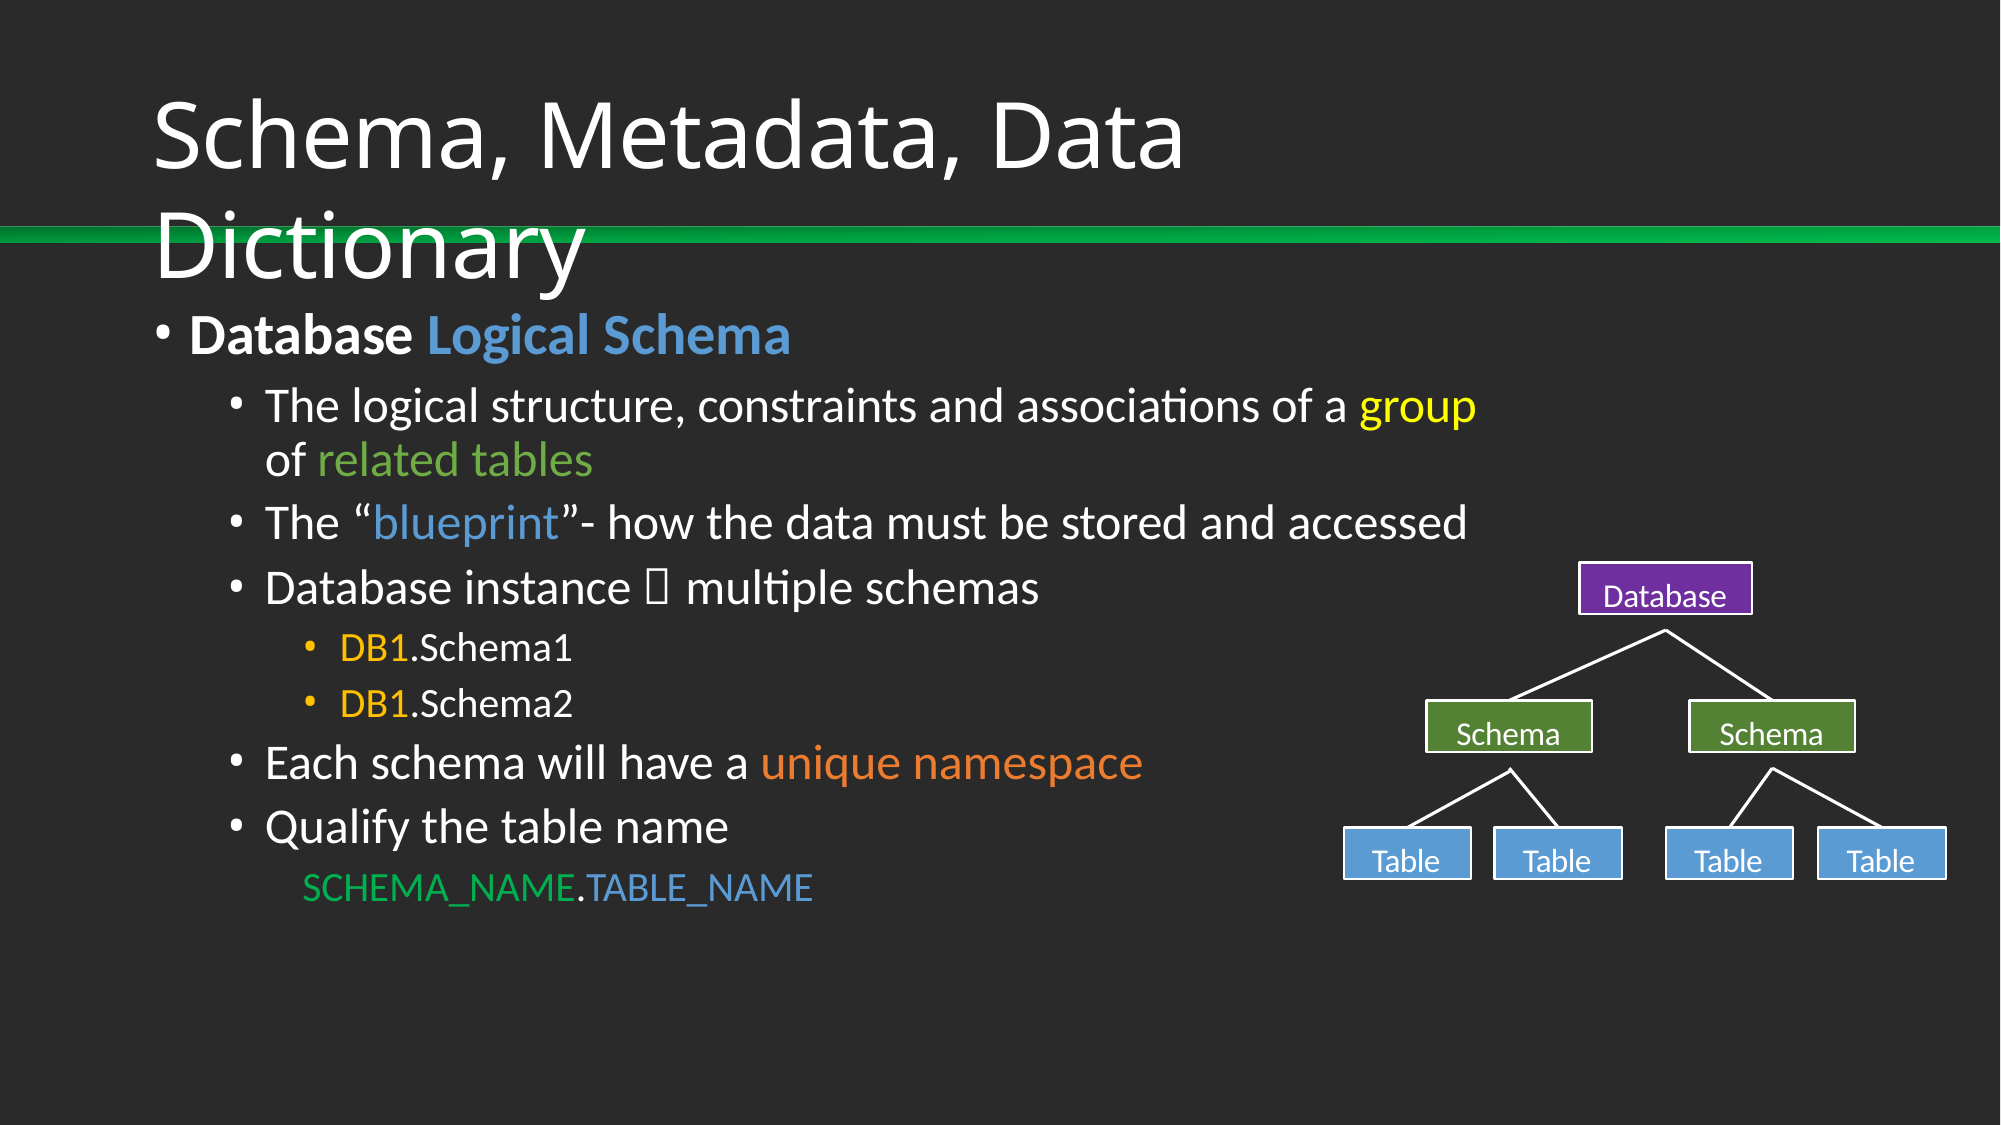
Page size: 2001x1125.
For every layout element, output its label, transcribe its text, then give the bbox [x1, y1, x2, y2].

text_box DB1.Schema2 Each schema will have a unique namespace Qualify the table name SCHEMA_NAME.TABLE_NAME [225, 670, 1149, 910]
text_box Table [1494, 827, 1622, 880]
text_box Table [1343, 827, 1472, 880]
text_box Database [1579, 562, 1752, 615]
text_box Database Logical Schema The logical structure, constraints and associations of a group of related tables The “blueprint”- how the data must be stored and accessed Database instance  multiple schemas DB1.Schema1 [150, 288, 1489, 671]
text_box Table [1665, 827, 1794, 880]
text_box Table [1818, 827, 1946, 880]
picture [0, 226, 150, 243]
text_box Schema [1689, 700, 1855, 753]
title Schema, Metadata, Data Dictionary [150, 74, 1433, 288]
text_box Schema [1426, 700, 1592, 753]
picture [1433, 226, 2000, 243]
